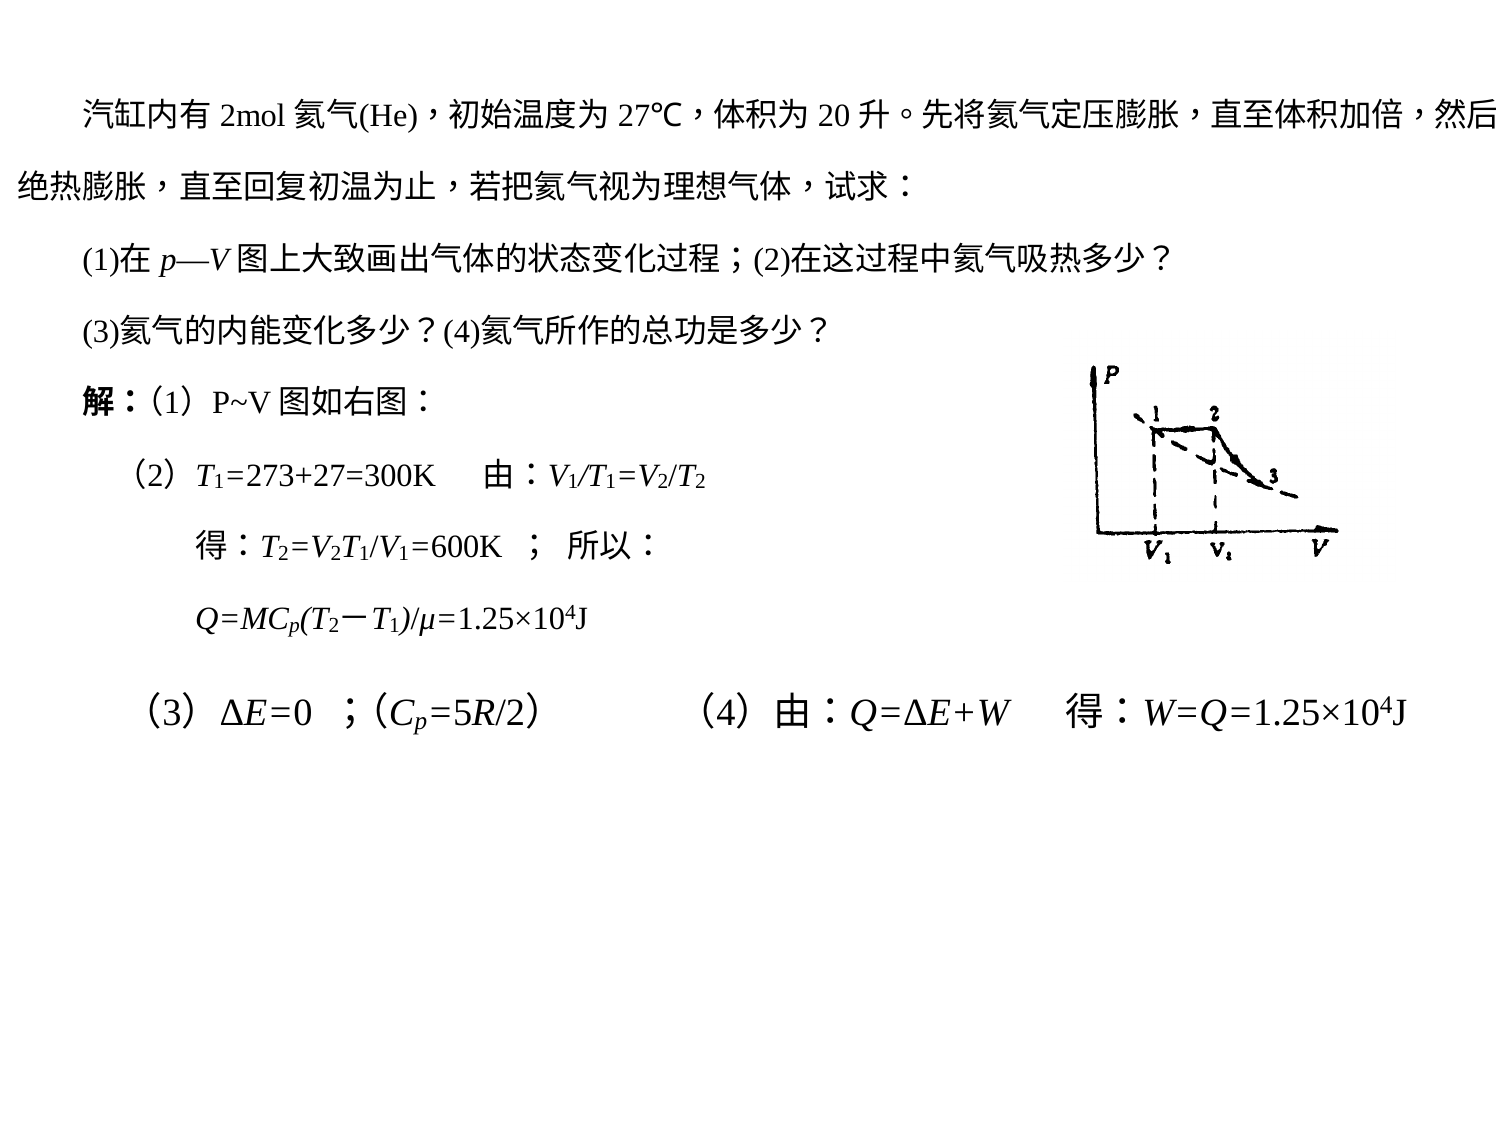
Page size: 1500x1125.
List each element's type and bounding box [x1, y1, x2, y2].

picture [123, 668, 1471, 752]
picture [17, 77, 1496, 654]
